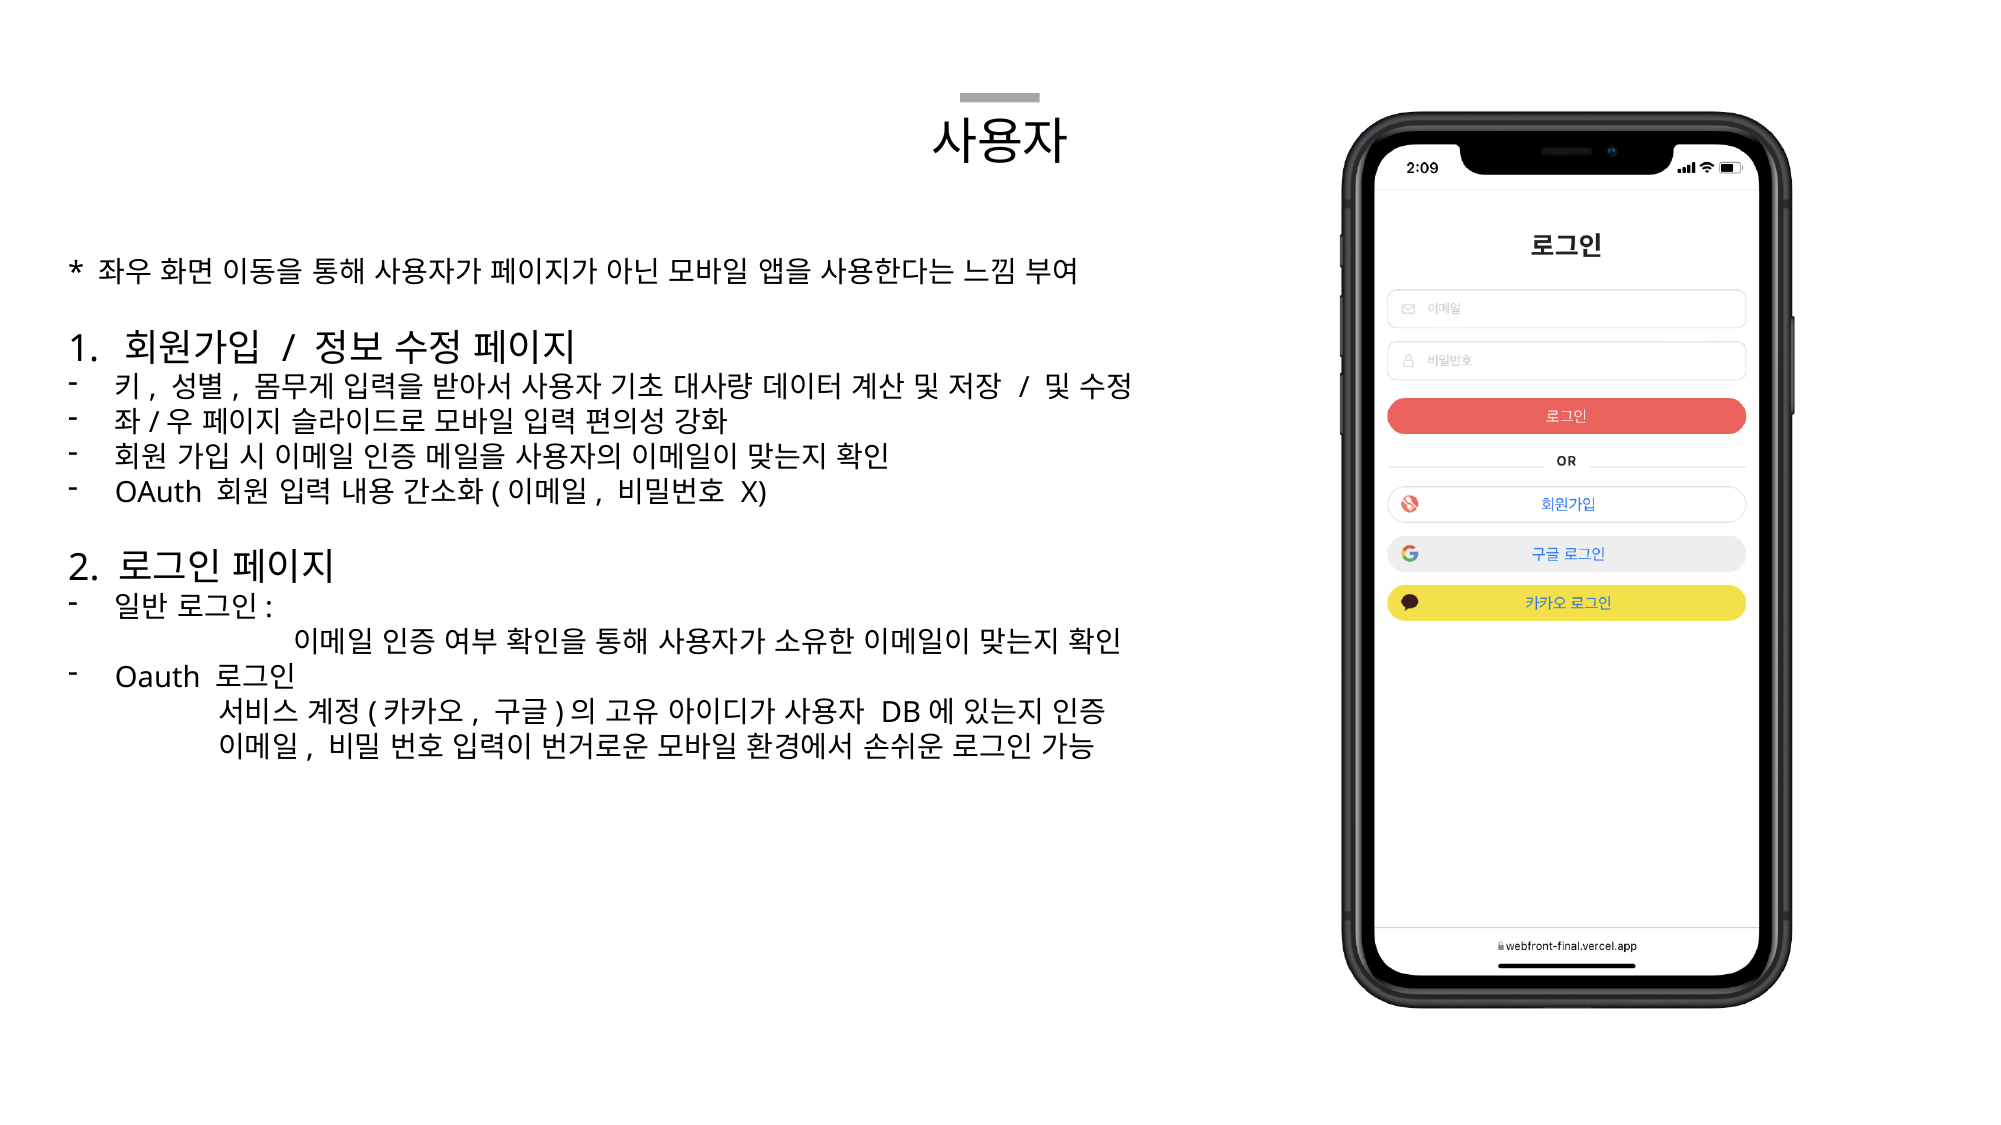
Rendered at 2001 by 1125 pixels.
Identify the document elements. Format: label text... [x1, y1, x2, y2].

text_box [959, 92, 1041, 103]
text_box 사용자 [384, 102, 1323, 178]
text_box * 좌우 화면 이동을 통해 사용자가 페이지가 아닌 모바일 앱을 사용한다는 느낌 부여 회원가입 / 정보 수정 페이지 키, 성별, 몸무게 입력을 받아서 사용자 기초 대사량 데이터 계산 및 저장 / 및 수정 좌/우 페이지 슬라이드로 모바일 입력 편의성 강화 회원 가입 시 이메일 인증 메일을 사용자의 이메일이 맞는지 확인 OAuth 회원 입력 내용 간소화(이메일, 비밀번호 X) 2. 로그인 페이지 일반 로그인: 이메일 인증 여부 확인을 통해 사용자가 소유한 이메일이 맞는지 확인 Oauth 로그인 서비스 계정(카카오, 구글)의 고유 아이디가 사용자 DB에 있는지 인증 이메일, 비밀 번호 입력이 번거로운 모바일 환경에서 손쉬운 로그인 가능 [53, 246, 1237, 771]
picture [1323, 93, 1810, 1032]
